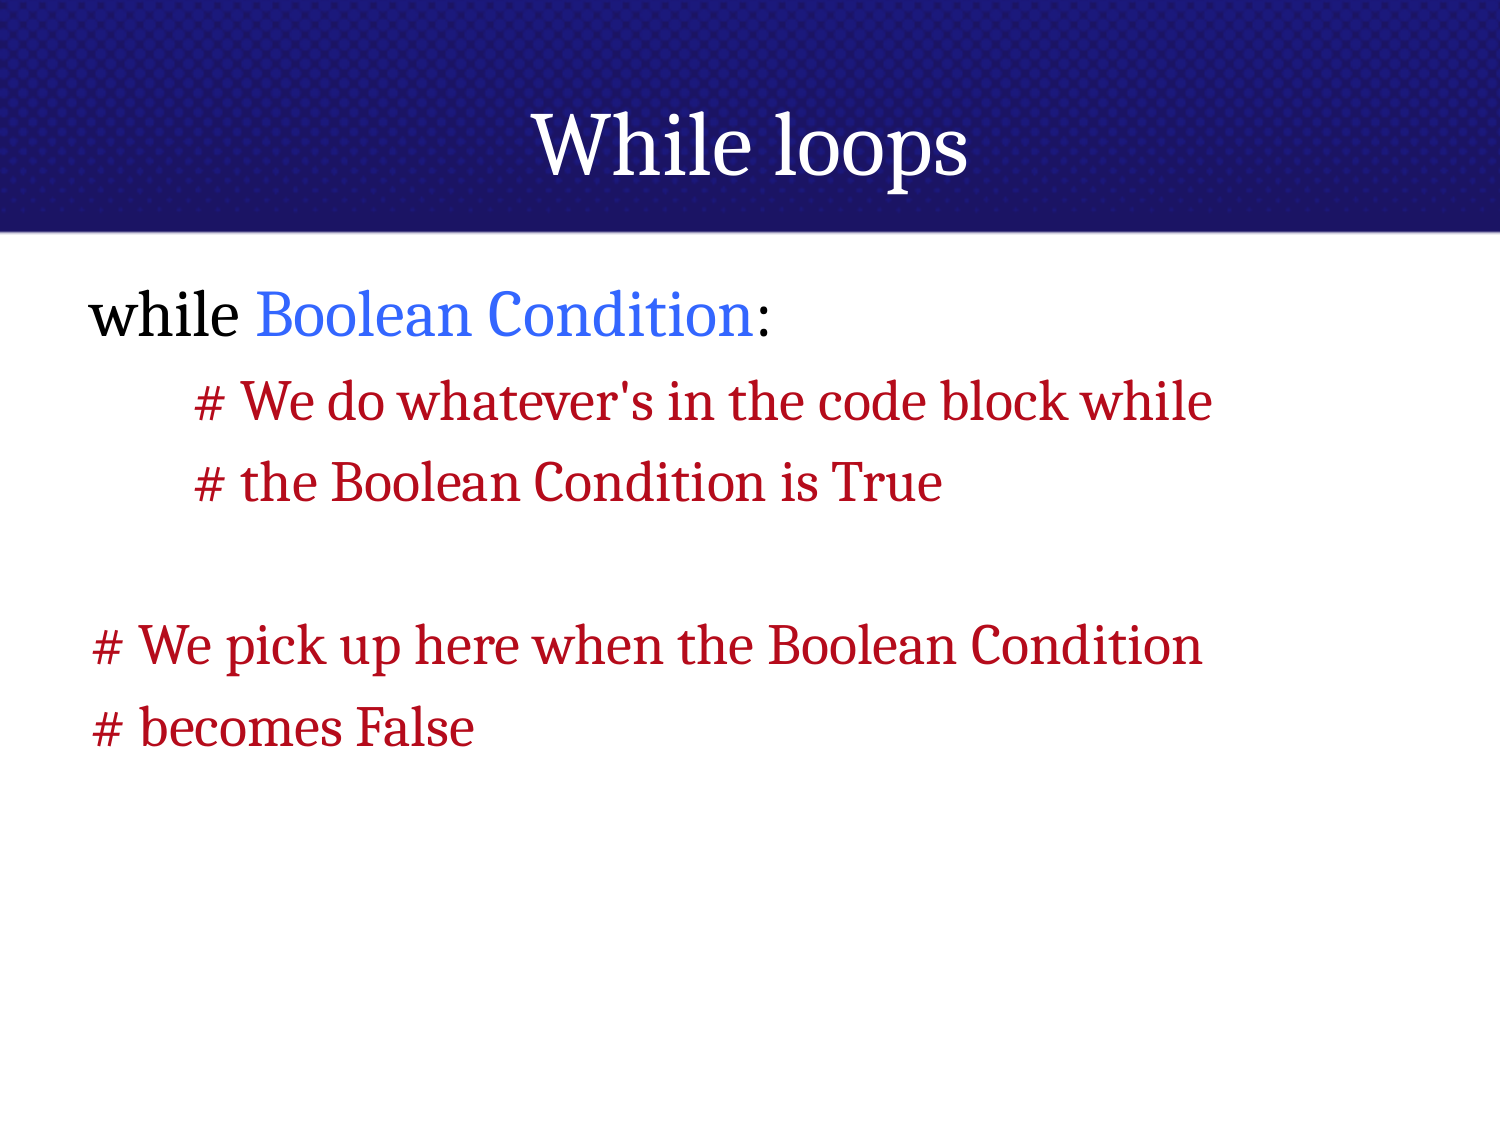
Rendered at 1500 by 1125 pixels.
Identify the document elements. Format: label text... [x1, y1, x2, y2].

picture [0, 0, 1500, 1125]
title While loops [75, 45, 1425, 233]
list while Boolean Condition: # We do whatever's in the code block while # the Boolean Condition is True # We pick up here when the Boolean Condition # becomes False [75, 262, 1425, 1101]
